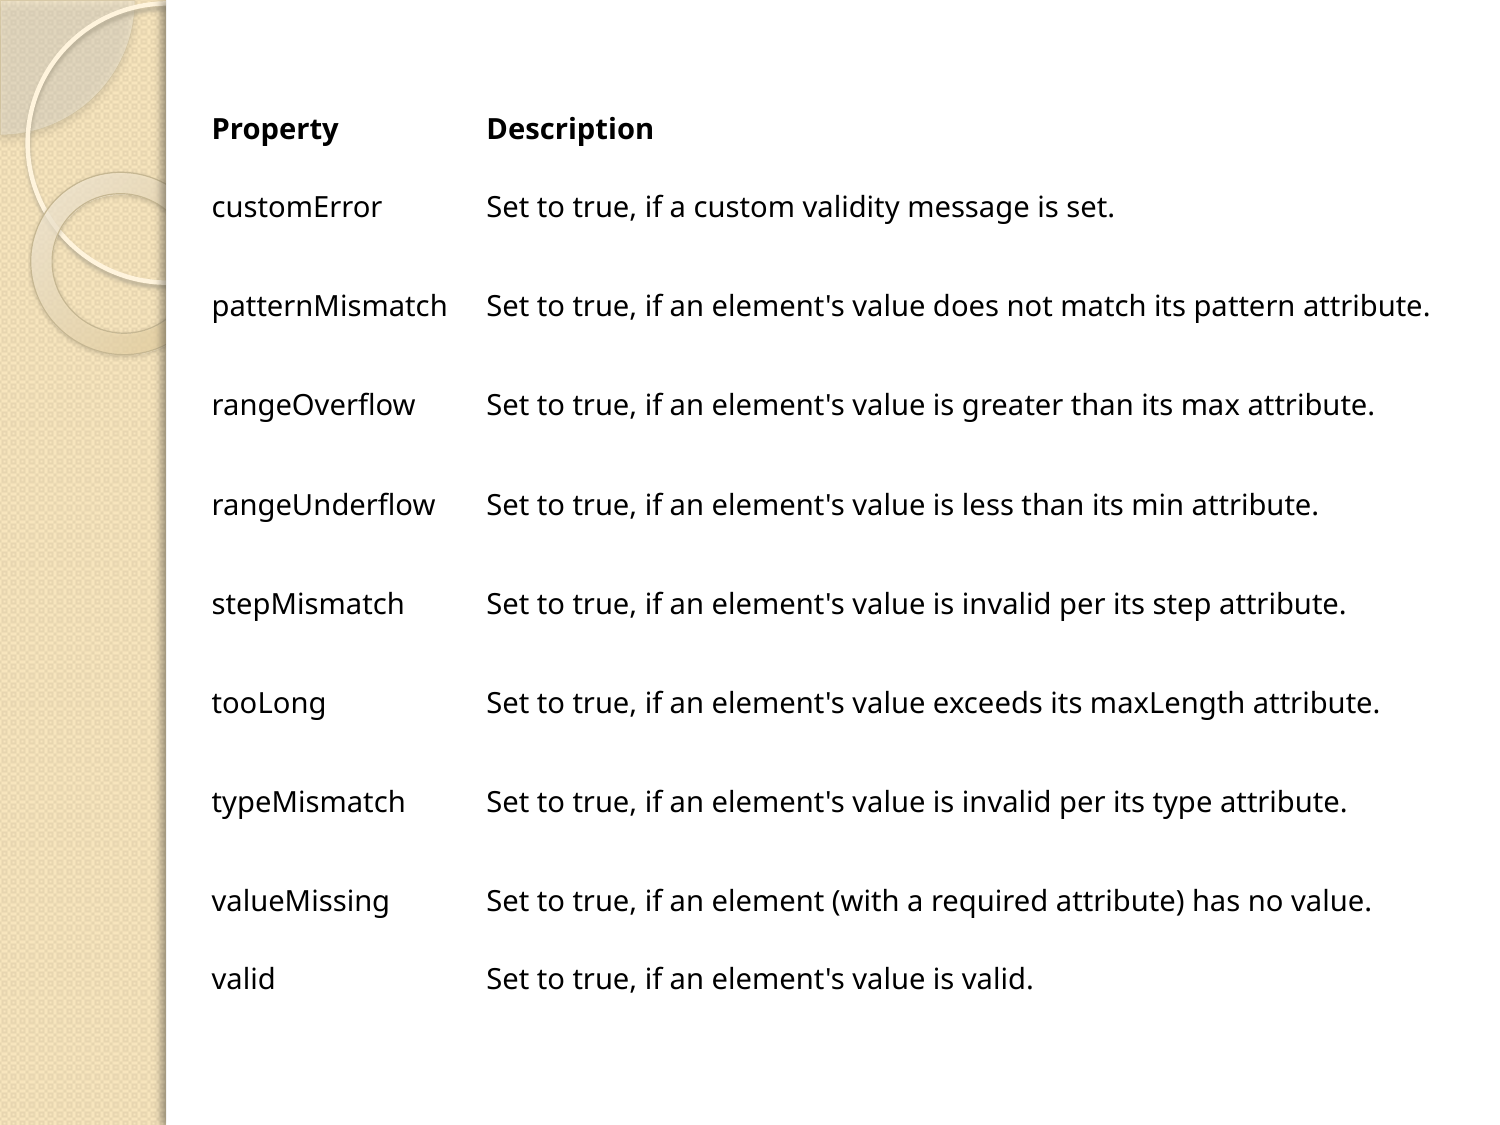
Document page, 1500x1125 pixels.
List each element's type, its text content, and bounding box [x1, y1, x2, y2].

table_header Property [200, 100, 475, 157]
table_cell typeMismatch [200, 752, 475, 851]
table_cell Set to true, if an element's value exceeds its maxLength attribute. [475, 652, 1450, 752]
table_cell Set to true, if an element's value does not match its pattern attribute. [475, 256, 1450, 355]
table_cell Set to true, if an element's value is invalid per its type attribute. [475, 752, 1450, 851]
table_cell valueMissing [200, 851, 475, 950]
table_cell tooLong [200, 652, 475, 752]
table_cell Set to true, if an element's value is invalid per its step attribute. [475, 553, 1450, 652]
table_cell stepMismatch [200, 553, 475, 652]
table_cell Set to true, if a custom validity message is set. [475, 157, 1450, 256]
table_cell Set to true, if an element (with a required attribute) has no value. [475, 851, 1450, 950]
table_cell rangeUnderflow [200, 454, 475, 553]
table_header Description [475, 100, 1450, 157]
table_cell customError [200, 157, 475, 256]
table_cell valid [200, 950, 475, 1006]
table_cell Set to true, if an element's value is greater than its max attribute. [475, 355, 1450, 454]
table_cell patternMismatch [200, 256, 475, 355]
table_cell rangeOverflow [200, 355, 475, 454]
table_cell Set to true, if an element's value is valid. [475, 950, 1450, 1006]
table_cell Set to true, if an element's value is less than its min attribute. [475, 454, 1450, 553]
